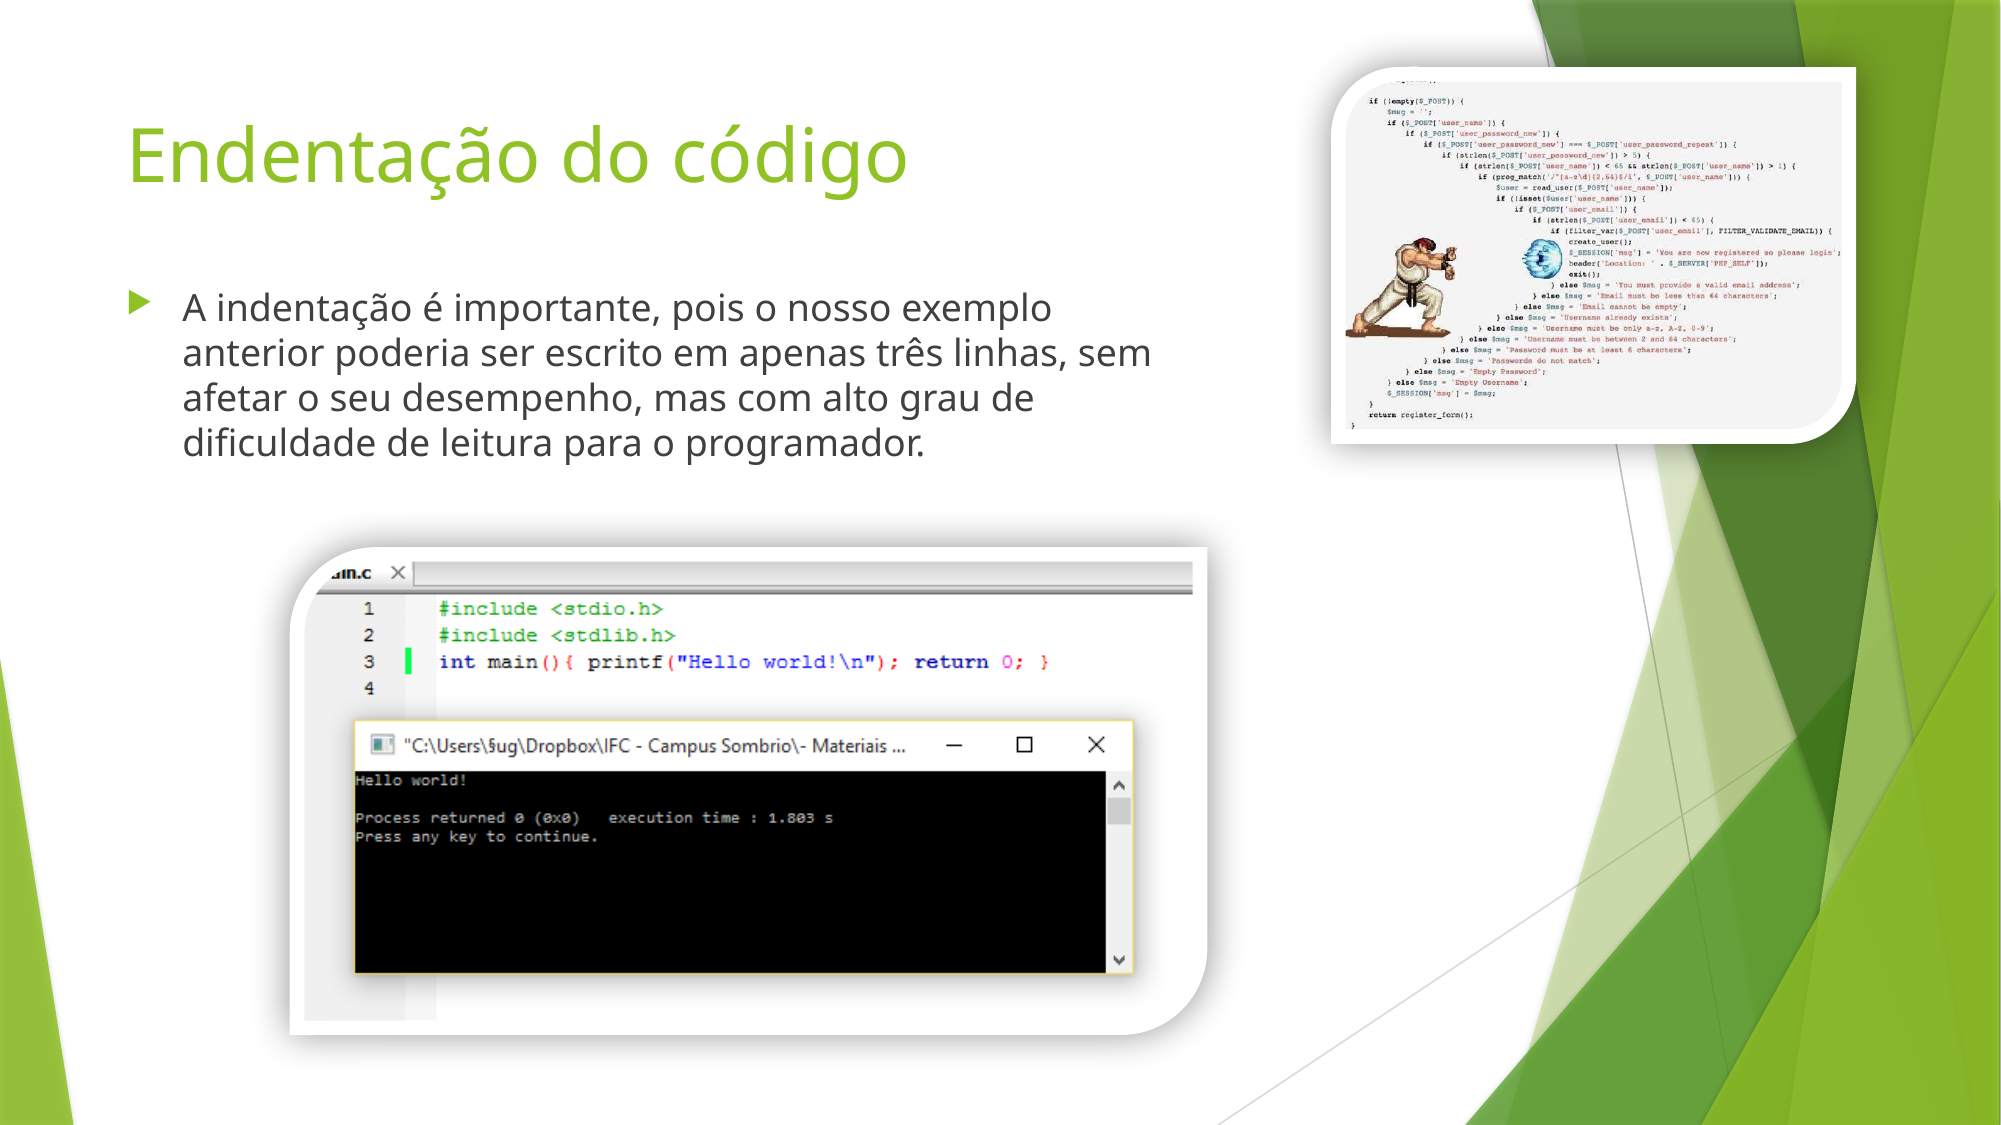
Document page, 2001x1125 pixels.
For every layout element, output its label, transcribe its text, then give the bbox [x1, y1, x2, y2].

picture [1337, 73, 1850, 438]
title Endentação do código [111, 99, 1312, 317]
list A indentação é importante, pois o nosso exemplo anterior poderia ser escrito em apenas três linhas, sem afetar o seu desempenho, mas com alto grau de dificuldade de leitura para o programador. [111, 276, 1200, 637]
picture [296, 553, 1201, 1029]
